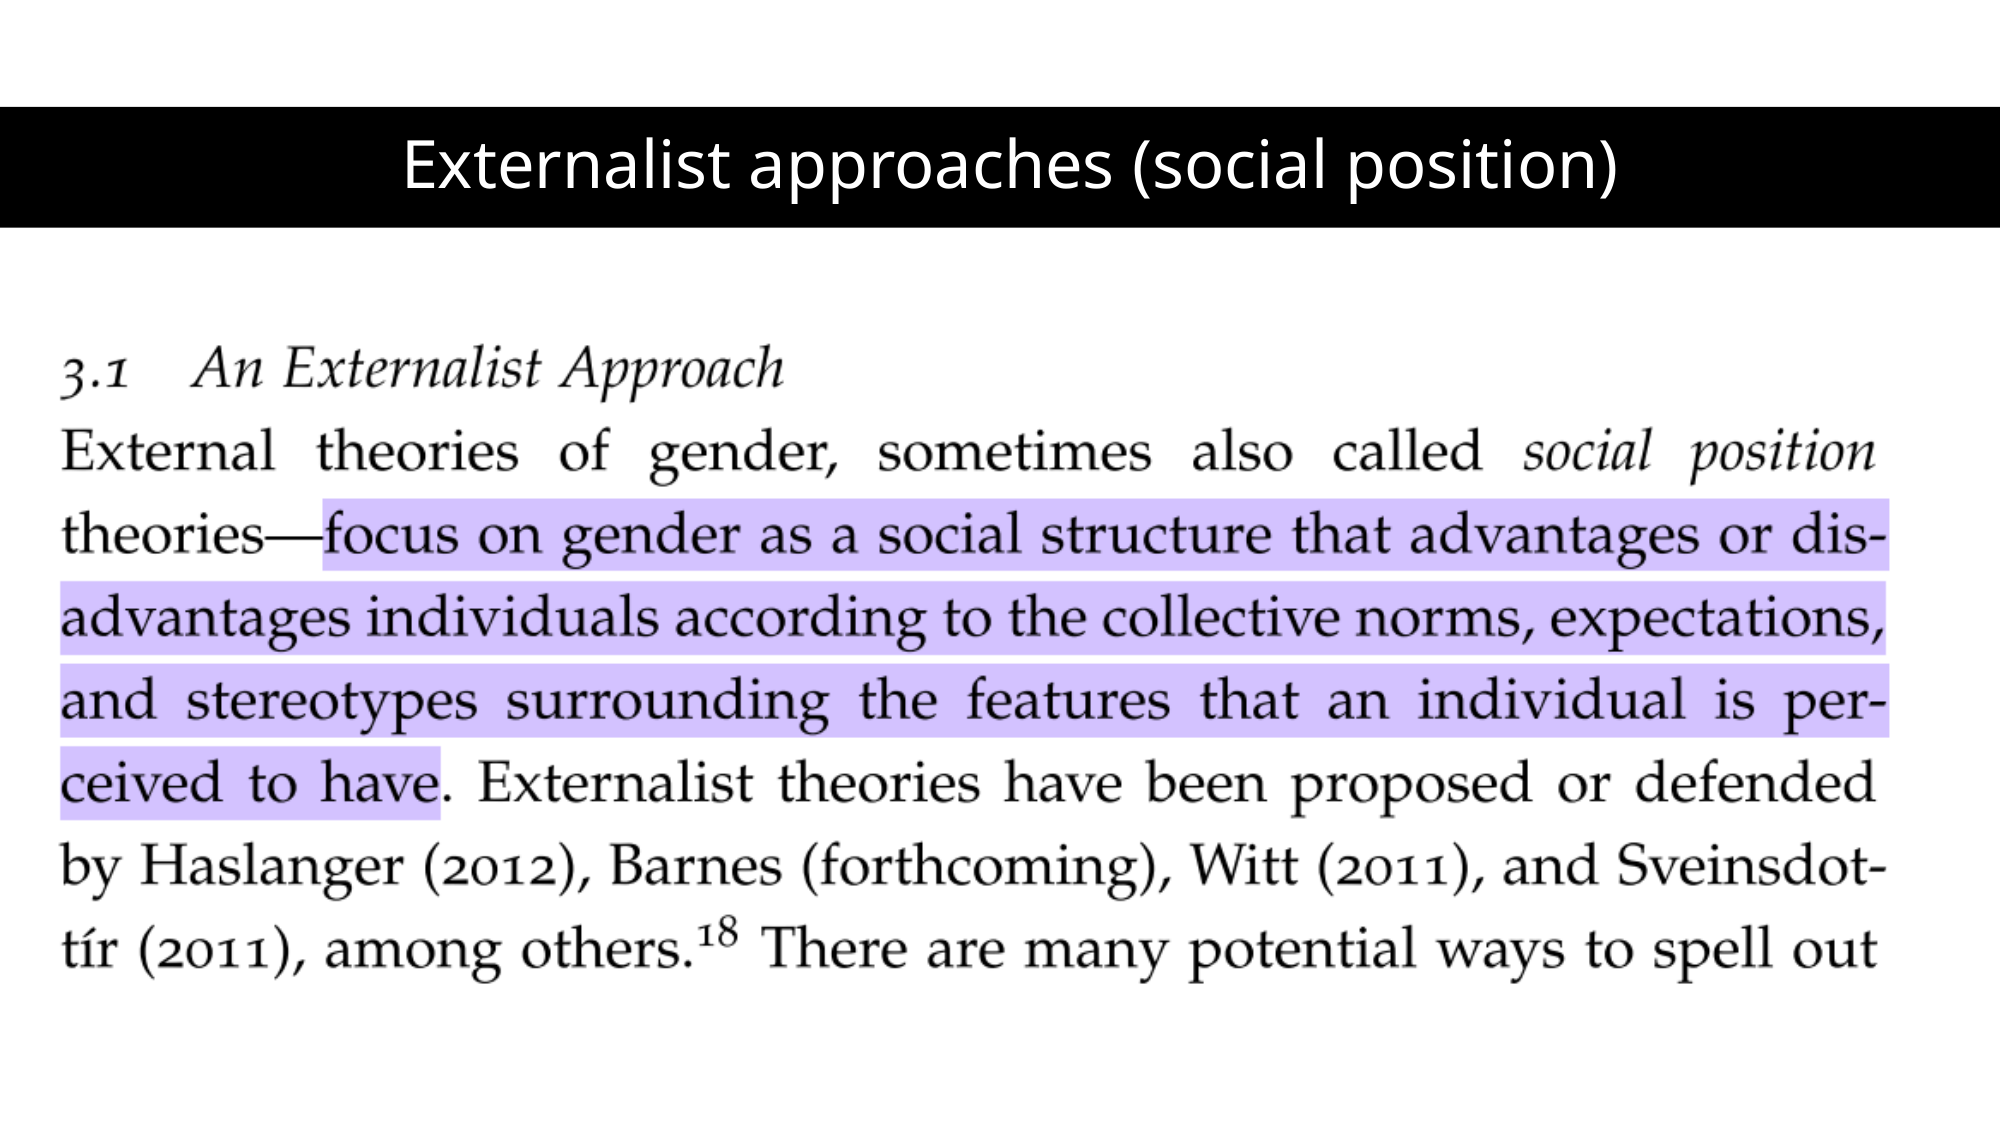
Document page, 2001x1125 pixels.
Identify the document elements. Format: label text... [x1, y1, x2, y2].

picture [16, 296, 1984, 1020]
text_box [0, 106, 2000, 229]
title Externalist approaches (social position) [91, 105, 1931, 228]
